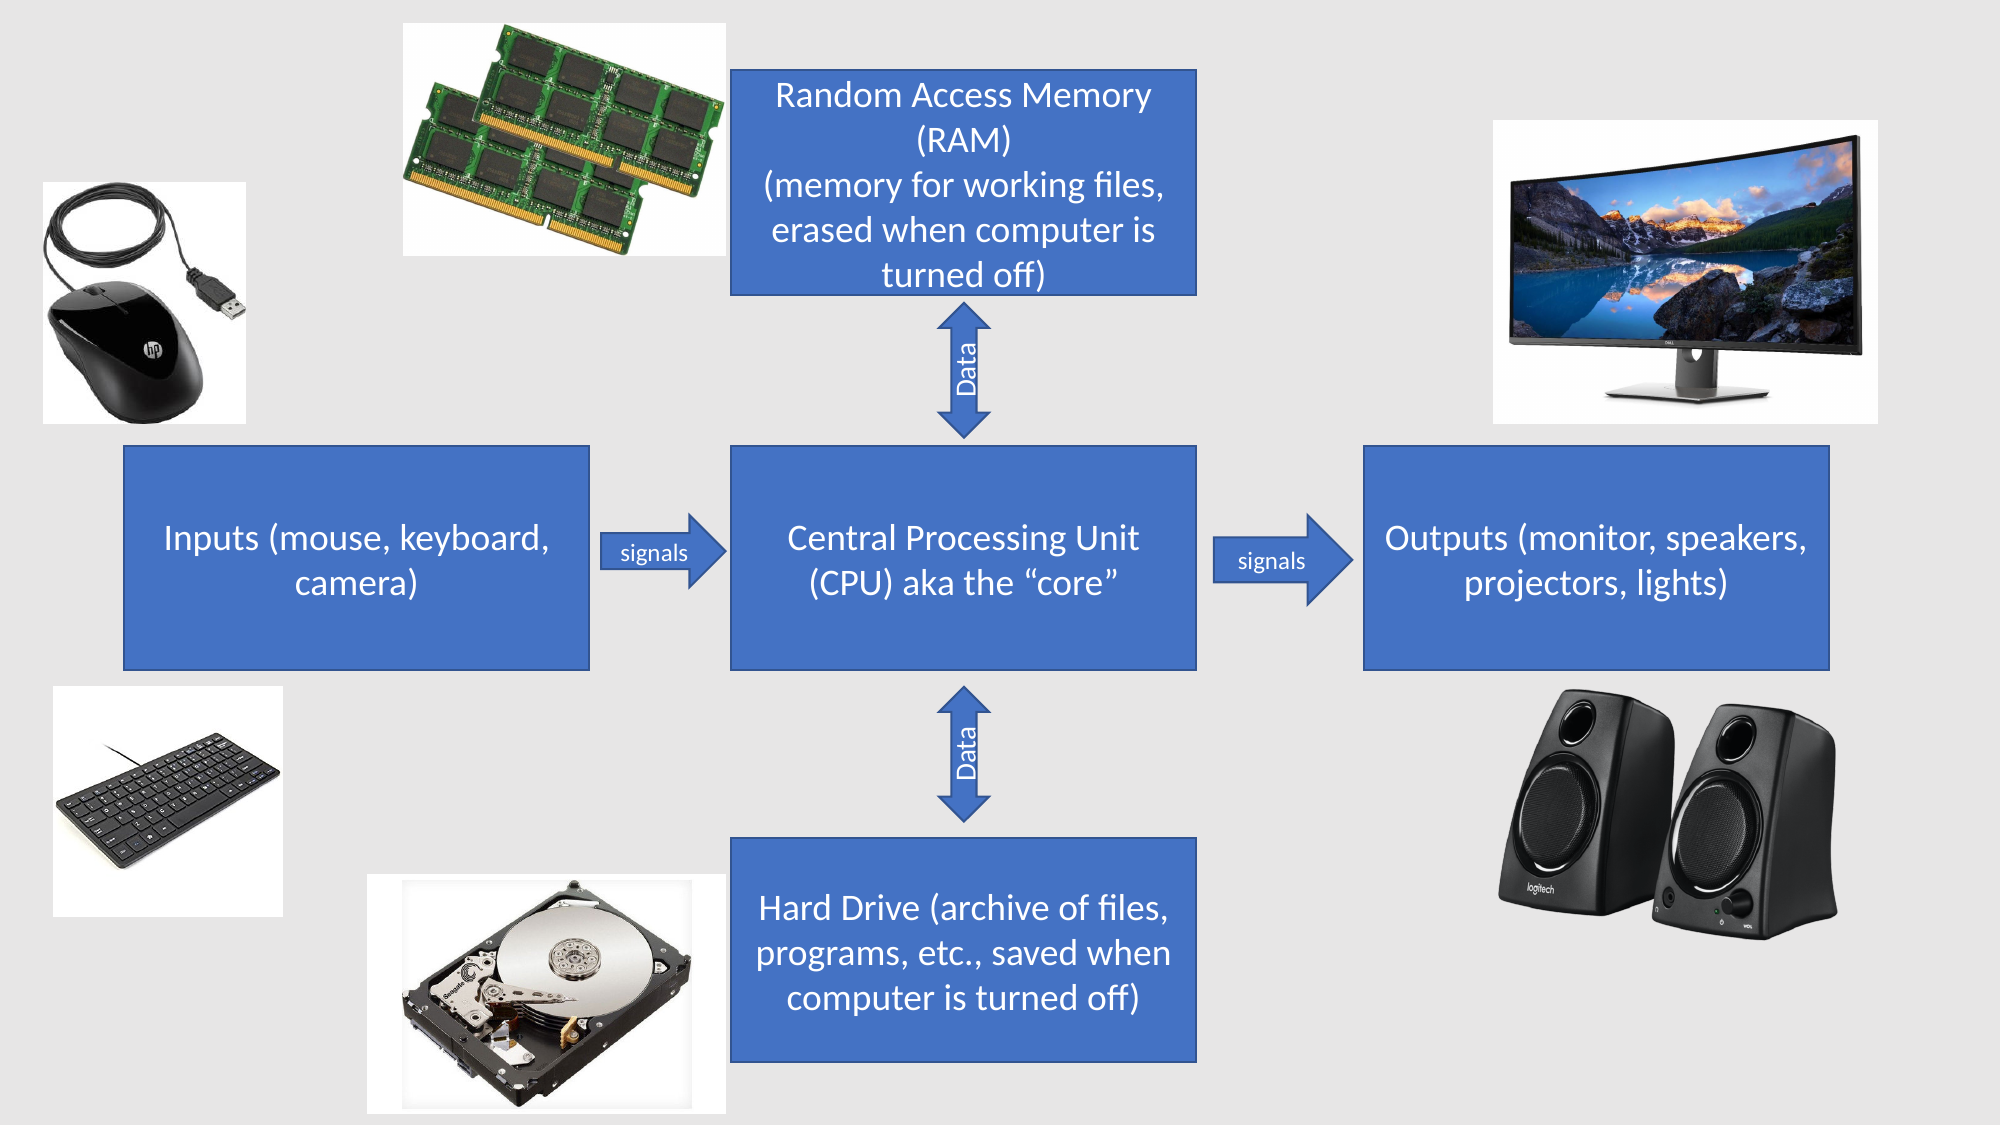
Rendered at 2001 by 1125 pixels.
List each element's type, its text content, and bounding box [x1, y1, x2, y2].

text_box Central Processing Unit (CPU) aka the “core” [730, 445, 1197, 671]
text_box Data [936, 301, 992, 440]
text_box Hard Drive (archive of files, programs, etc., saved when computer is turned off) [730, 837, 1197, 1063]
picture [1457, 629, 1878, 990]
picture [367, 874, 726, 1114]
picture [403, 23, 726, 256]
text_box Outputs (monitor, speakers, projectors, lights) [1363, 445, 1830, 671]
text_box Random Access Memory (RAM) (memory for working files, erased when computer is turned off) [730, 69, 1197, 296]
text_box signals [600, 512, 728, 590]
picture [53, 686, 283, 917]
text_box Inputs (mouse, keyboard, camera) [123, 445, 590, 671]
text_box Data [936, 685, 992, 824]
picture [1492, 120, 1878, 424]
picture [42, 182, 246, 424]
text_box signals [1212, 512, 1354, 608]
